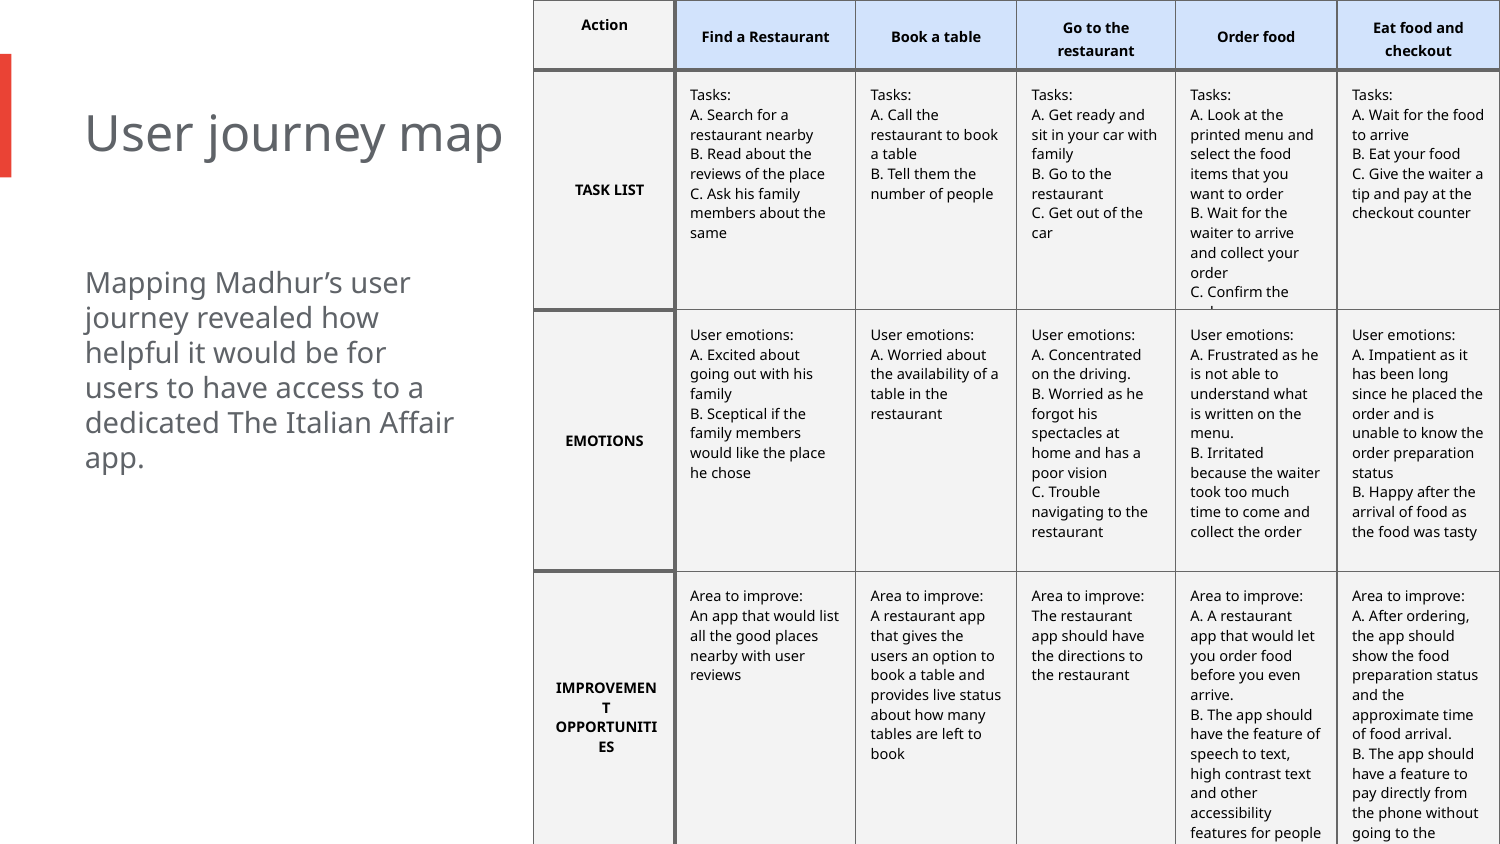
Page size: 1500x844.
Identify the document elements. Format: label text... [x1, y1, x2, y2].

table_cell Area to improve: A. A restaurant app that would let you order food before you even arrive. B. The app should have the feature of speech to text, high contrast text and other accessibility features for people with visual disabilities [1176, 572, 1336, 844]
text_box User journey map [84, 85, 533, 176]
table_cell Tasks: A. Call the restaurant to book a table B. Tell them the number of people [856, 72, 1016, 309]
table_cell Tasks: A. Get ready and sit in your car with family B. Go to the restaurant C. Get out of the car [1017, 72, 1175, 309]
table_cell Tasks: A. Wait for the food to arrive B. Eat your food C. Give the waiter a tip and pay at the checkout counter [1338, 72, 1499, 309]
table_header Find a Restaurant [677, 1, 855, 68]
table_cell Area to improve: An app that would list all the good places nearby with user reviews [677, 572, 855, 844]
table_header Order food [1176, 1, 1336, 68]
table_cell User emotions: A. Impatient as it has been long since he placed the order and is unable to know the order preparation status B. Happy after the arrival of food as the food was tasty [1338, 310, 1499, 571]
table_cell IMPROVEMENT OPPORTUNITIES [534, 573, 673, 844]
table_cell Area to improve: A. After ordering, the app should show the food preparation status and the approximate time of food arrival. B. The app should have a feature to pay directly from the phone without going to the checkout counter to save time [1338, 572, 1499, 844]
table_cell User emotions: A. Excited about going out with his family B. Sceptical if the family members would like the place he chose [677, 310, 855, 571]
table_cell Area to improve: A restaurant app that gives the users an option to book a table and provides live status about how many tables are left to book [856, 572, 1016, 844]
table_cell EMOTIONS [534, 312, 673, 569]
table_header Go to the restaurant [1017, 1, 1175, 68]
text_box Mapping Madhur’s user journey revealed how helpful it would be for users to have access to a dedicated The Italian Affair app. [84, 249, 483, 560]
table_cell User emotions: A. Frustrated as he is not able to understand what is written on the menu. B. Irritated because the waiter took too much time to come and collect the order [1176, 310, 1336, 571]
table_cell User emotions: A. Worried about the availability of a table in the restaurant [856, 310, 1016, 571]
table_header Action [534, 1, 673, 68]
table_cell Tasks: A. Search for a restaurant nearby B. Read about the reviews of the place C. Ask his family members about the same [677, 72, 855, 309]
table_cell Tasks: A. Look at the printed menu and select the food items that you want to order B. Wait for the waiter to arrive and collect your order C. Confirm the order [1176, 72, 1336, 309]
table_cell TASK LIST [534, 72, 673, 308]
table_cell User emotions: A. Concentrated on the driving. B. Worried as he forgot his spectacles at home and has a poor vision C. Trouble navigating to the restaurant [1017, 310, 1175, 571]
table_header Book a table [856, 1, 1016, 68]
table_cell Area to improve: The restaurant app should have the directions to the restaurant [1017, 572, 1175, 844]
table_header Eat food and checkout [1338, 1, 1499, 68]
